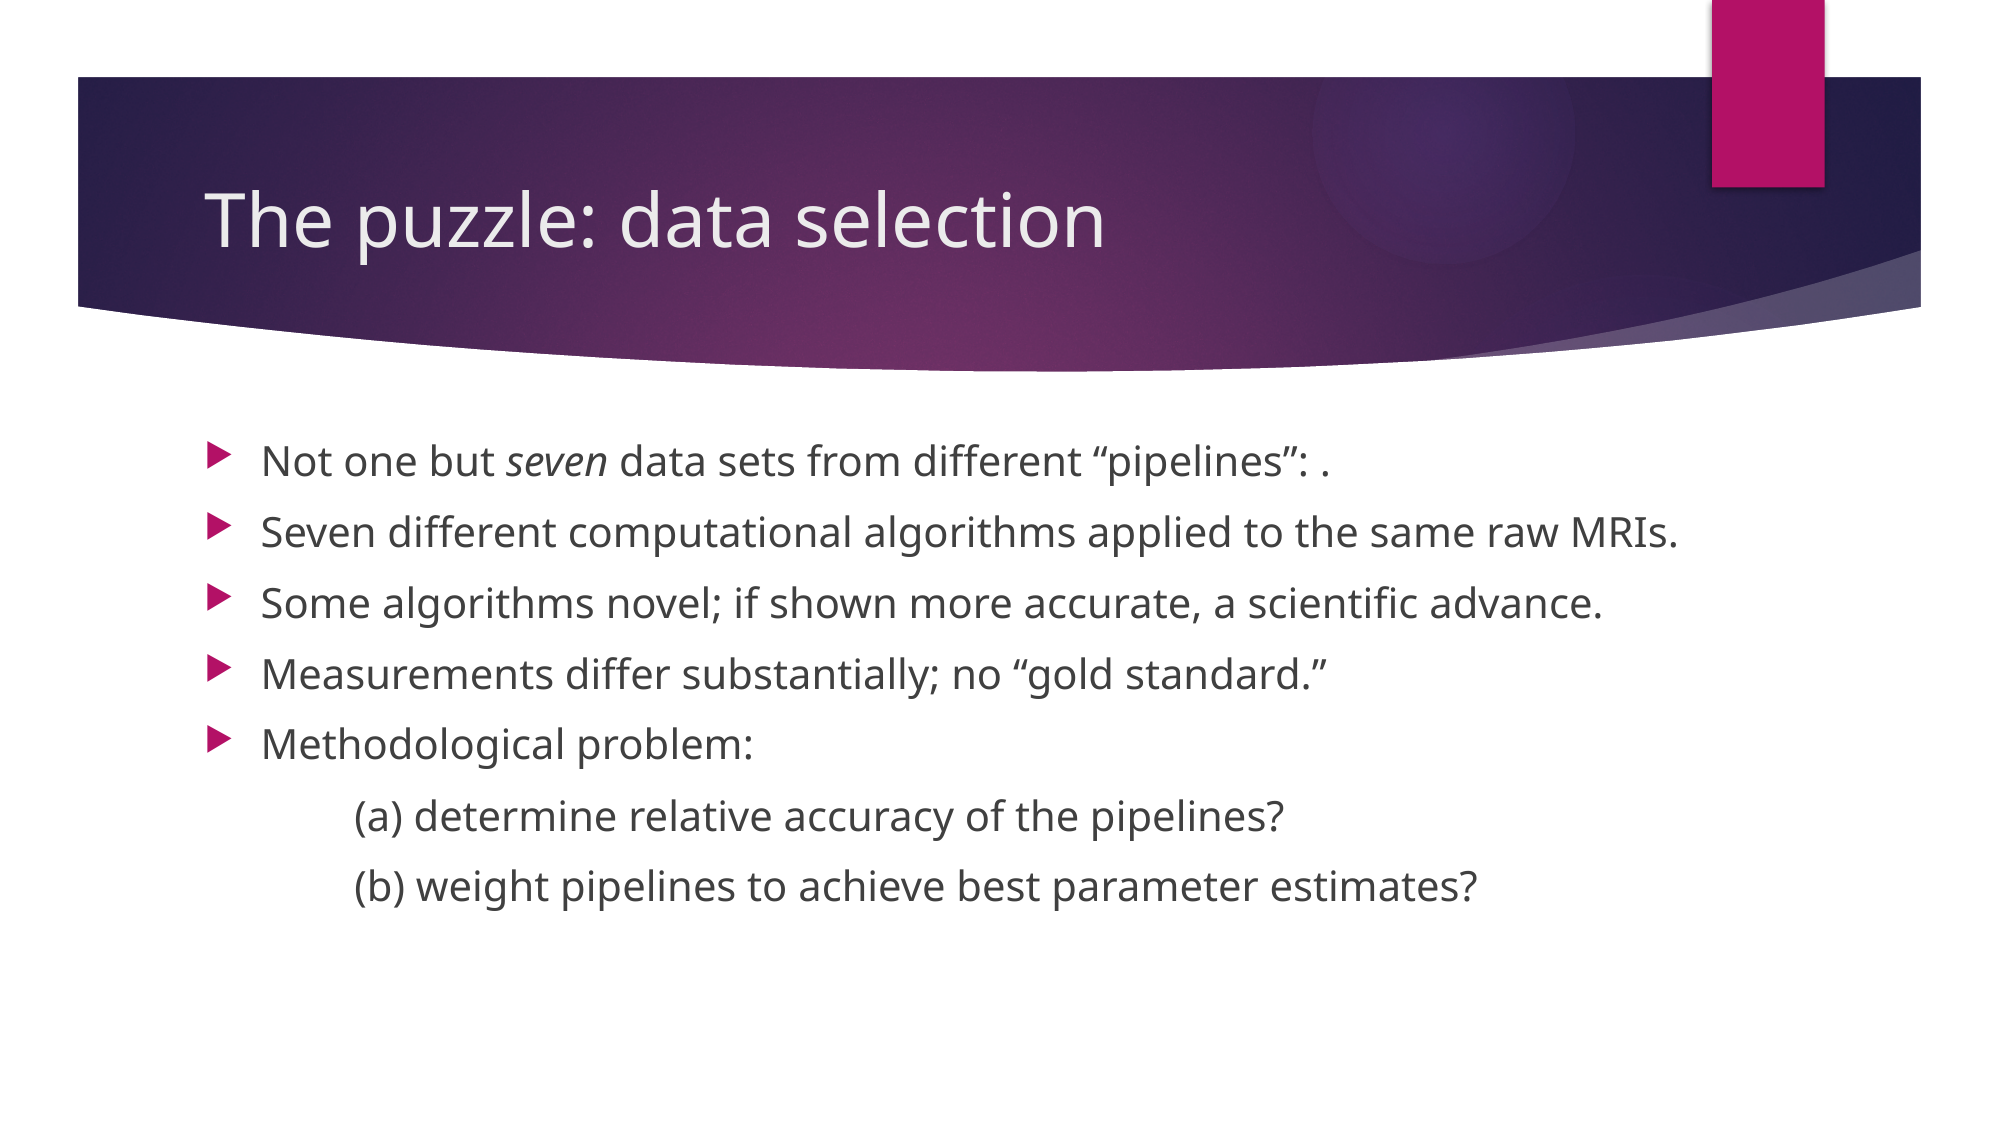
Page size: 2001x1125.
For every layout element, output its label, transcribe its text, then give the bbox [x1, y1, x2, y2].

title The puzzle: data selection [189, 159, 1627, 276]
